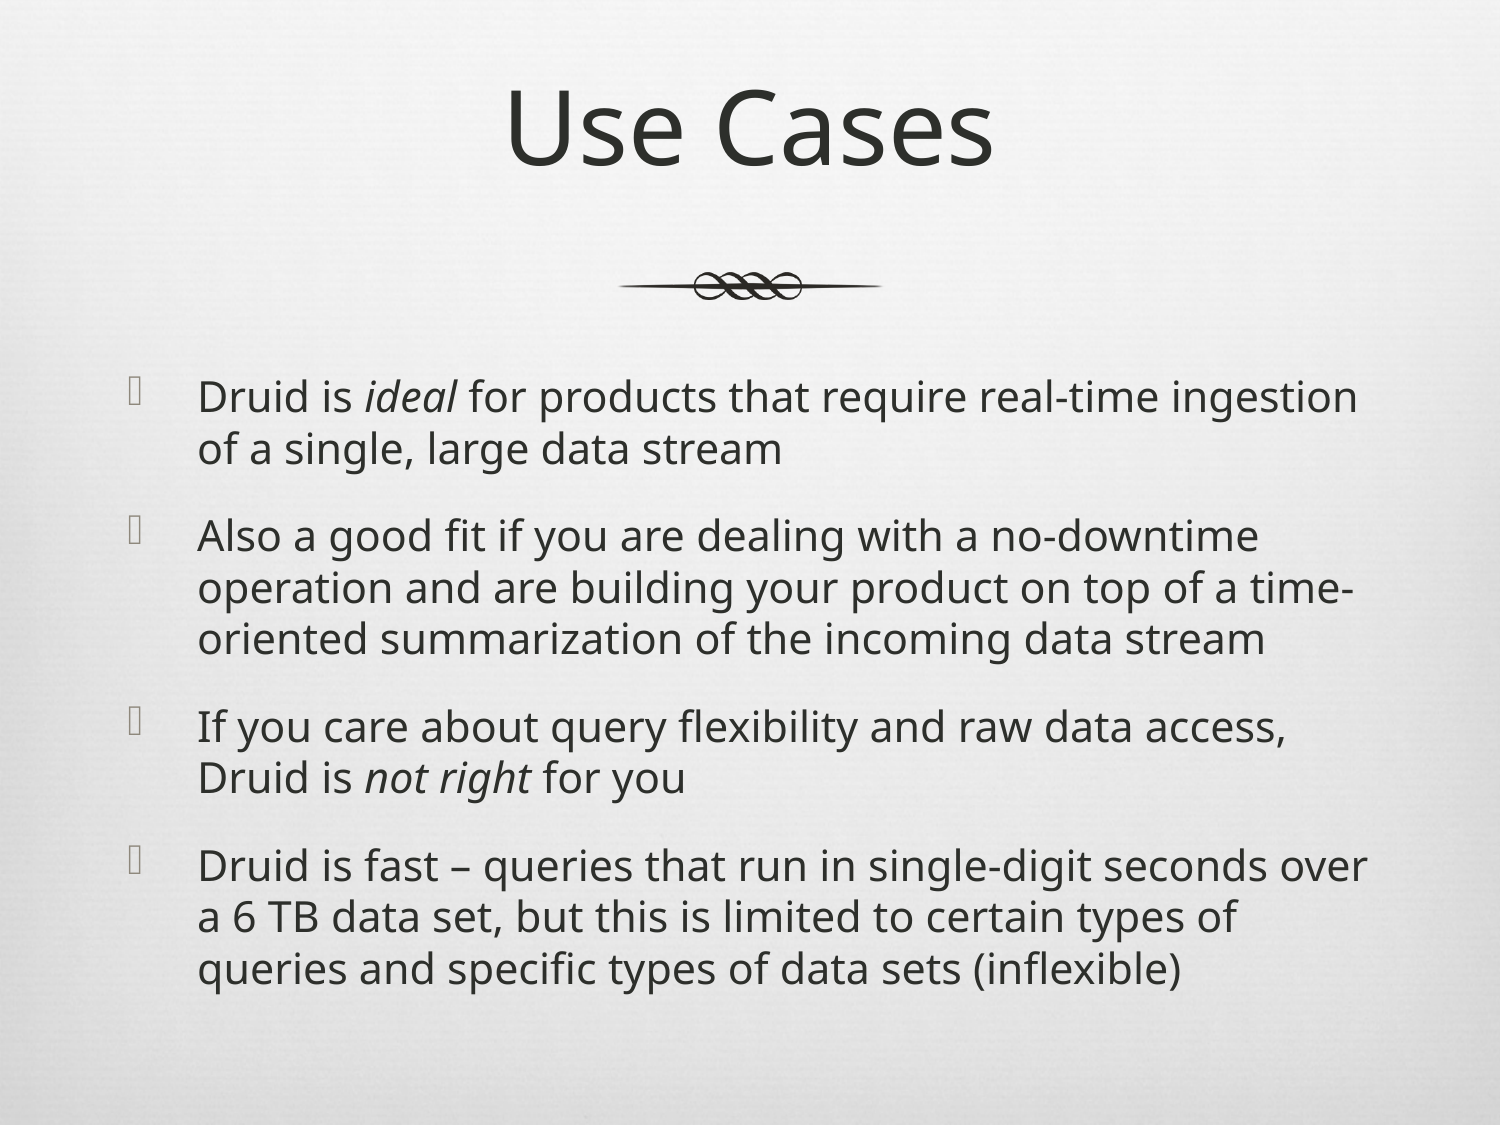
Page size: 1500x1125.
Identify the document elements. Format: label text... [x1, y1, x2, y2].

title Use Cases [112, 11, 1388, 236]
list Druid is ideal for products that require real-time ingestion of a single, large data stream Also a good fit if you are dealing with a no-downtime operation and are building your product on top of a time-oriented summarization of the incoming data stream If you care about query flexibility and raw data access, Druid is not right for you Druid is fast – queries that run in single-digit seconds over a 6 TB data set, but this is limited to certain types of queries and specific types of data sets (inflexible) [112, 362, 1388, 1010]
picture [615, 272, 885, 300]
